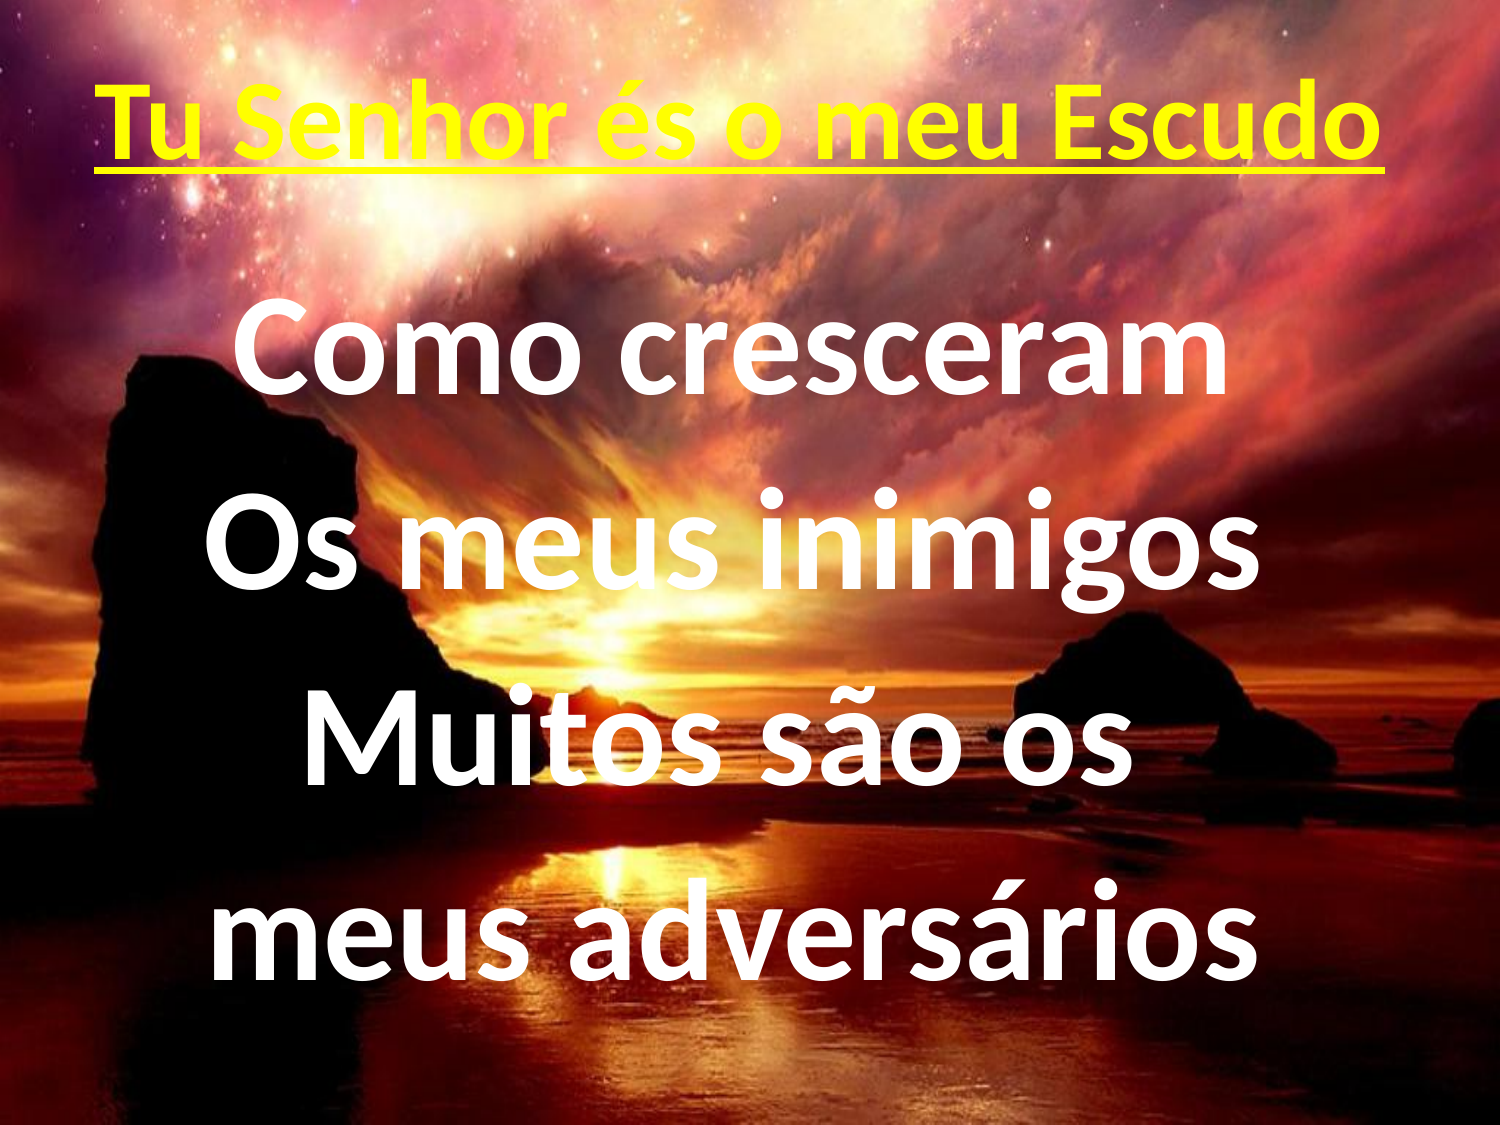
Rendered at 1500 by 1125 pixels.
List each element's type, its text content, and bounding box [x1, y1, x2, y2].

title Tu Senhor és o meu Escudo [64, 30, 1416, 197]
picture [0, 0, 1500, 1125]
text_box Como cresceram Os meus inimigos Muitos são os meus adversários [102, 289, 1365, 1013]
